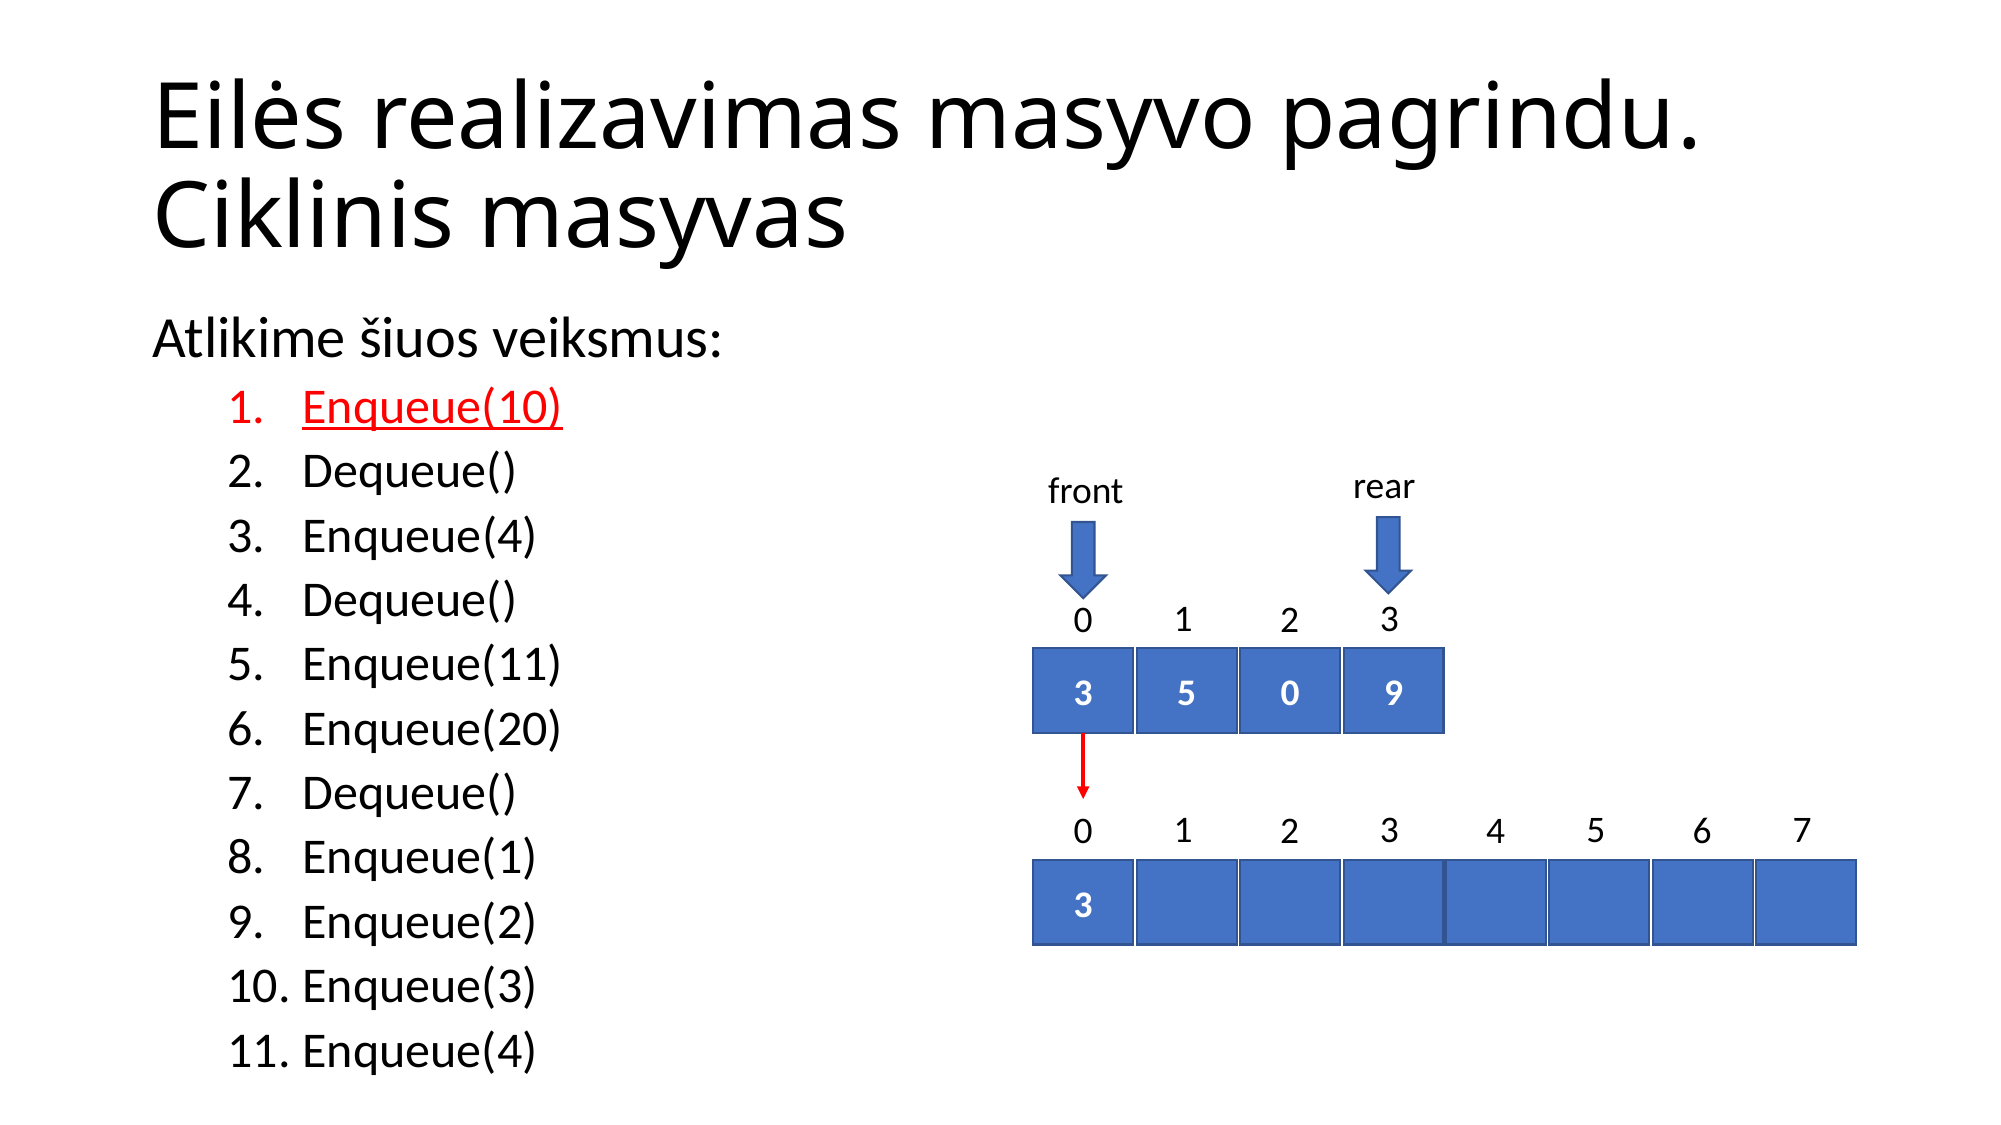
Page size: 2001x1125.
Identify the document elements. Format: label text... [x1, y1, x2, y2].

text_box 9 [1343, 647, 1445, 734]
text_box [1058, 520, 1109, 600]
text_box 3 [1032, 859, 1134, 946]
text_box 2 [1239, 798, 1340, 859]
text_box 0 [1033, 587, 1134, 648]
text_box 5 [1136, 647, 1238, 734]
text_box rear [1338, 454, 1446, 514]
text_box 0 [1239, 647, 1341, 734]
text_box 1 [1133, 797, 1234, 858]
text_box 6 [1652, 798, 1752, 859]
text_box [1755, 859, 1857, 946]
text_box [1652, 859, 1754, 946]
text_box [1136, 859, 1238, 946]
text_box 0 [1033, 798, 1134, 859]
title Eilės realizavimas masyvo pagrindu. Ciklinis masyvas [137, 59, 1863, 278]
text_box front [1033, 458, 1141, 519]
text_box 3 [1032, 647, 1134, 734]
text_box Atlikime šiuos veiksmus: Enqueue(10) Dequeue() Enqueue(4) Dequeue() Enqueue(11) Enqueue(20) Dequeue() Enqueue(1) Enqueue(2) Enqueue(3) Enqueue(4) [137, 299, 1000, 1099]
text_box 5 [1545, 797, 1646, 858]
text_box 4 [1445, 798, 1546, 859]
text_box [1239, 859, 1341, 946]
text_box 7 [1751, 797, 1852, 858]
text_box [1363, 516, 1414, 595]
text_box 1 [1133, 586, 1234, 646]
text_box [1548, 859, 1650, 946]
text_box 2 [1239, 587, 1340, 648]
text_box [1445, 859, 1547, 946]
text_box 3 [1339, 586, 1440, 646]
text_box 3 [1339, 797, 1440, 858]
text_box [1343, 859, 1445, 946]
